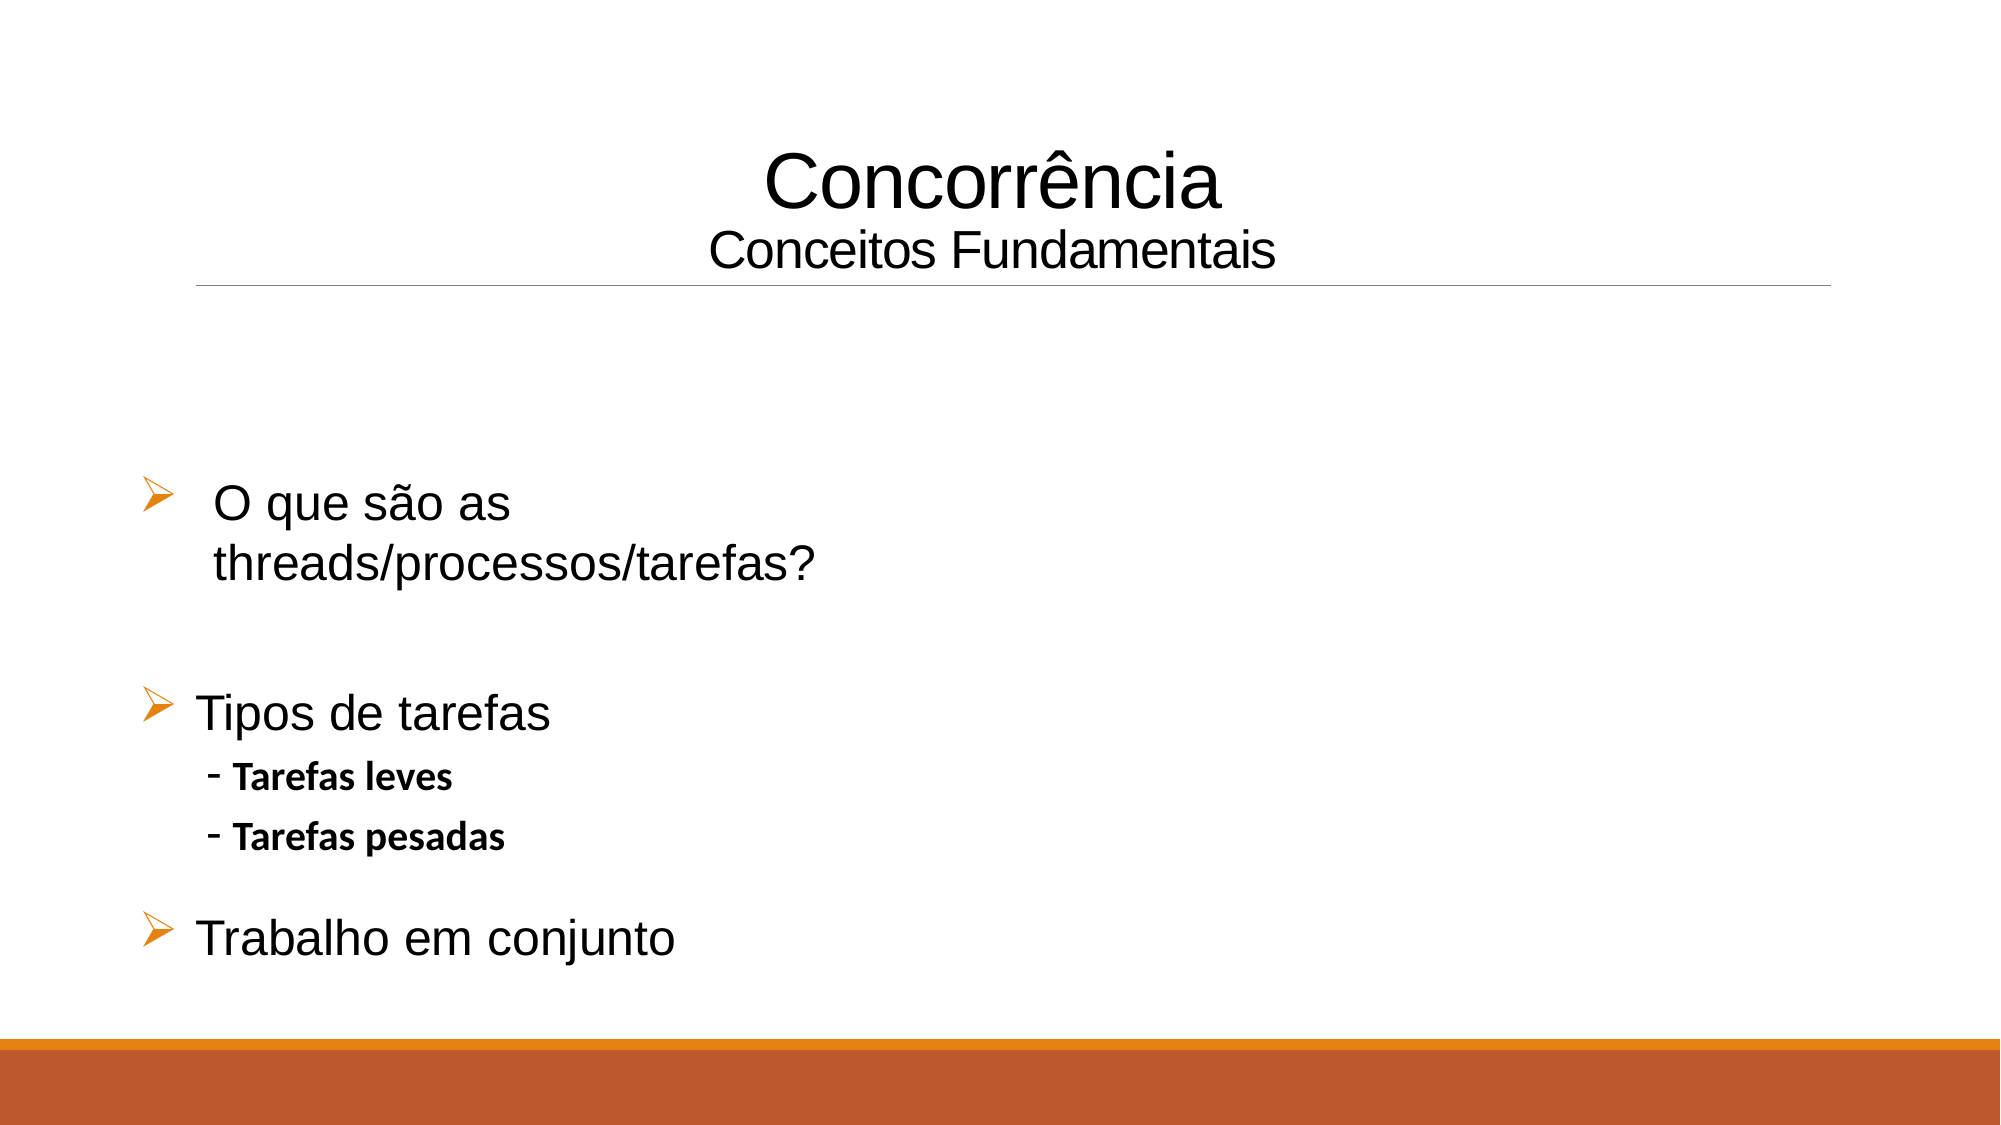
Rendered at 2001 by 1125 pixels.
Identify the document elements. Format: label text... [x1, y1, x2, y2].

text_box O que são as threads/processos/tarefas? Tipos de tarefas - Tarefas leves - Tarefas pesadas Trabalho em conjunto [124, 462, 1130, 1018]
title Concorrência Conceitos Fundamentais [180, 0, 1806, 287]
